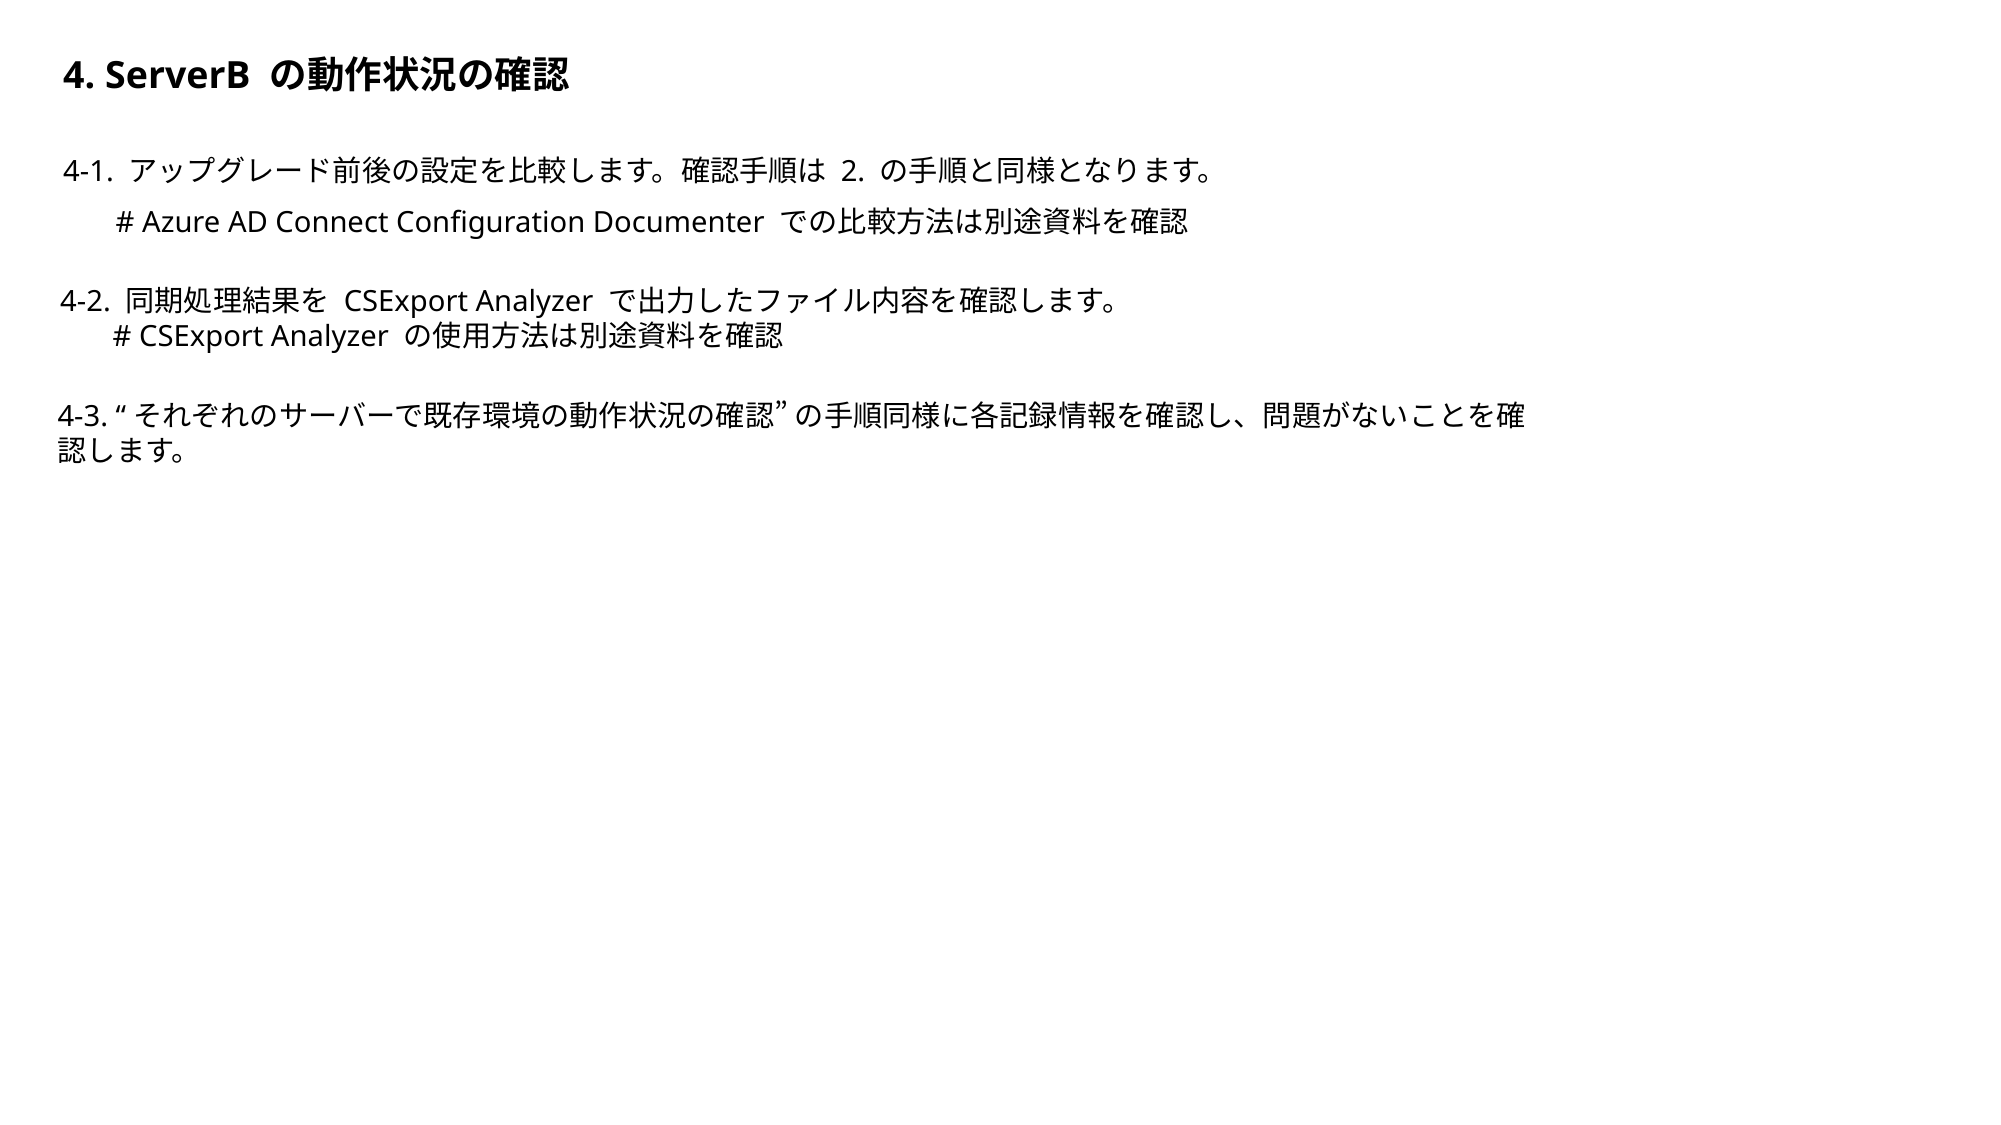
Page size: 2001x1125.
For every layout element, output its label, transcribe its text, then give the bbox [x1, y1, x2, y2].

text_box 4. ServerB の動作状況の確認 [48, 43, 1912, 103]
text_box 4-3. “それぞれのサーバーで既存環境の動作状況の確認” の手順同様に各記録情報を確認し、問題がないことを確認します。 [42, 390, 1545, 476]
text_box # Azure AD Connect Configuration Documenter での比較方法は別途資料を確認 [48, 195, 1418, 246]
text_box 4-2. 同期処理結果を CSExport Analyzer で出力したファイル内容を確認します。 # CSExport Analyzer の使用方法は別途資料を確認 [45, 274, 1415, 360]
text_box 4-1. アップグレード前後の設定を比較します。確認手順は 2. の手順と同様となります。 [48, 145, 1418, 195]
